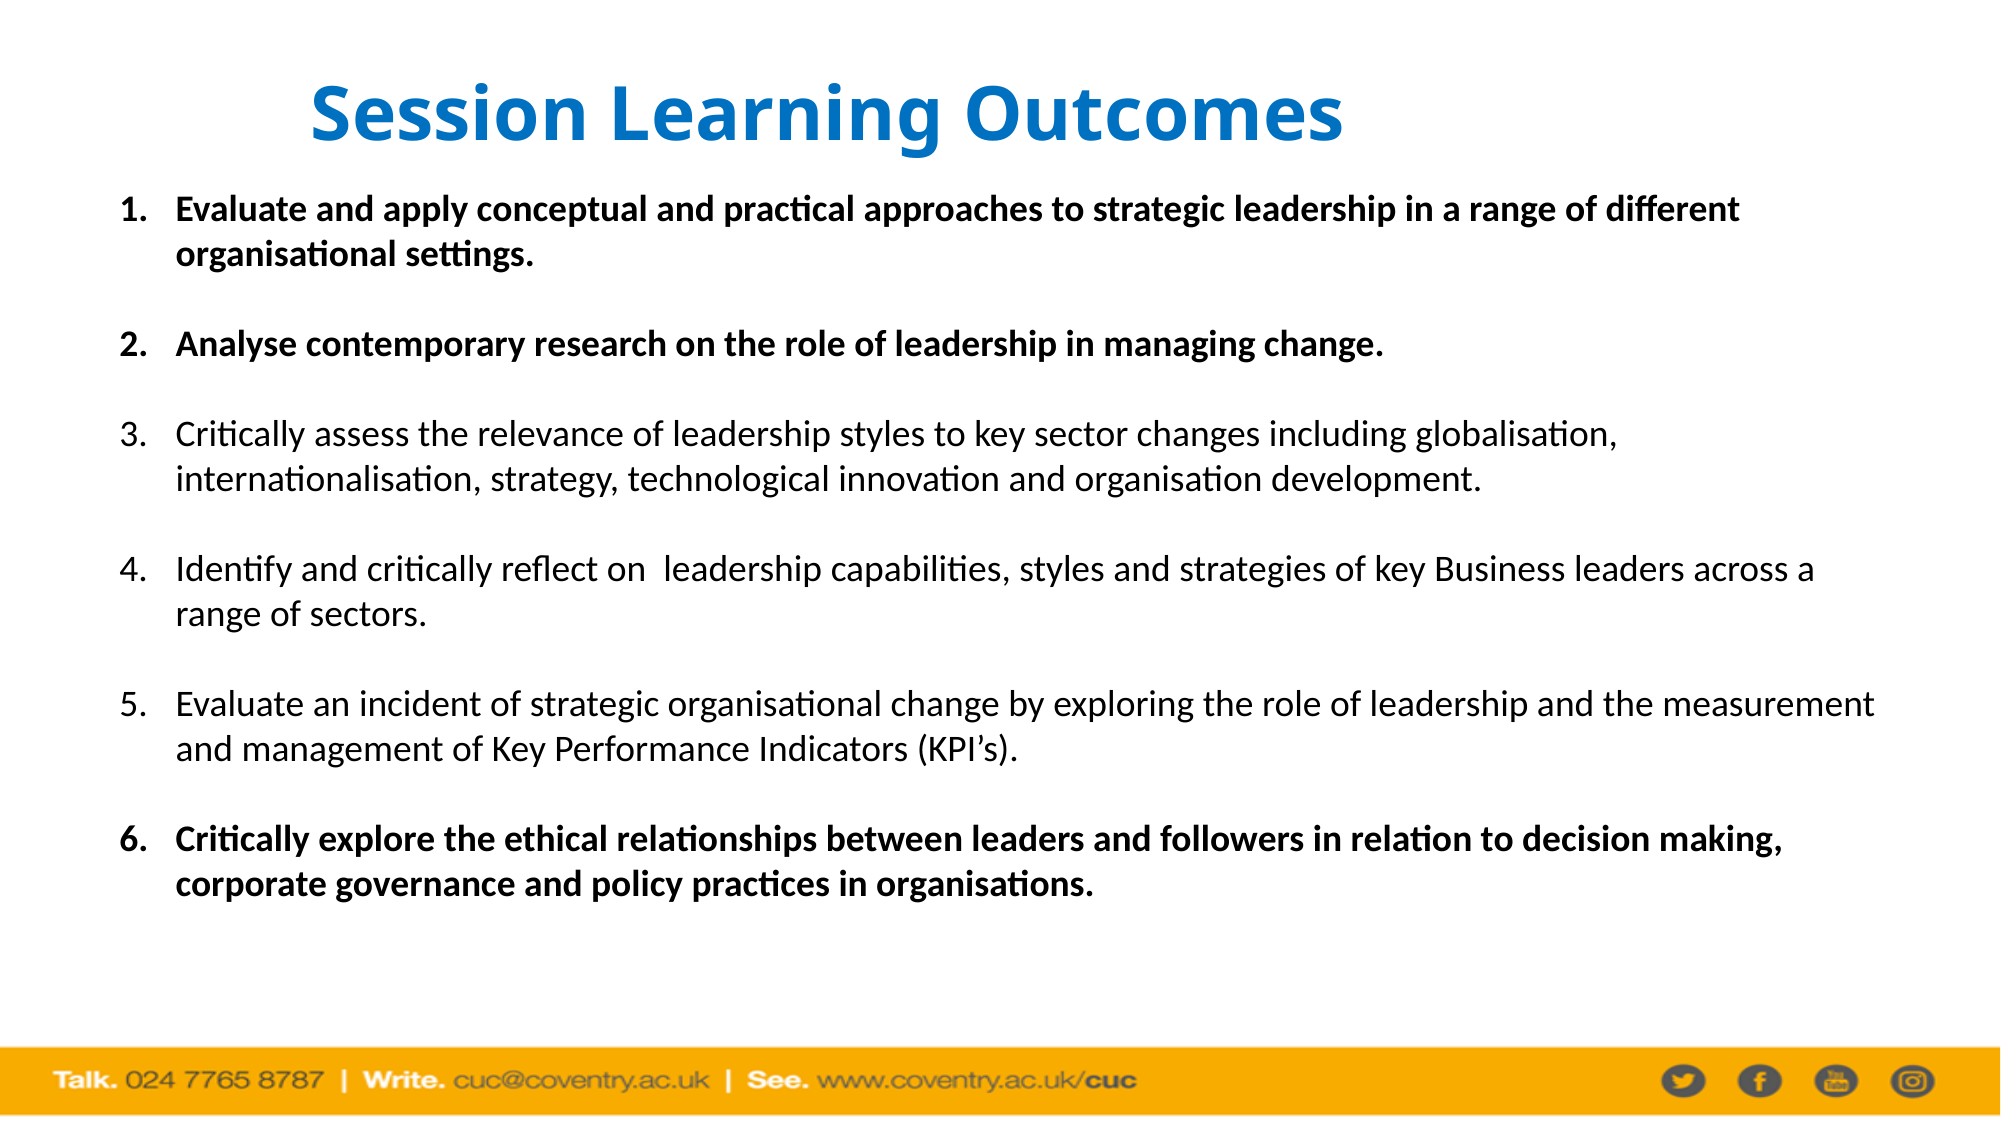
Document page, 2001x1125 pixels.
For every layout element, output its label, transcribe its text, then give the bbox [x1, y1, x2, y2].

title Session Learning Outcomes [295, 22, 1646, 176]
picture [0, 0, 2001, 1125]
text_box Evaluate and apply conceptual and practical approaches to strategic leadership in a range of different organisational settings. Analyse contemporary research on the role of leadership in managing change. Critically assess the relevance of leadership styles to key sector changes including globalisation, internationalisation, strategy, technological innovation and organisation development. Identify and critically reflect on leadership capabilities, styles and strategies of key Business leaders across a range of sectors. Evaluate an incident of strategic organisational change by exploring the role of leadership and the measurement and management of Key Performance Indicators (KPI’s). Critically explore the ethical relationships between leaders and followers in relation to decision making, corporate governance and policy practices in organisations. [104, 176, 1925, 971]
